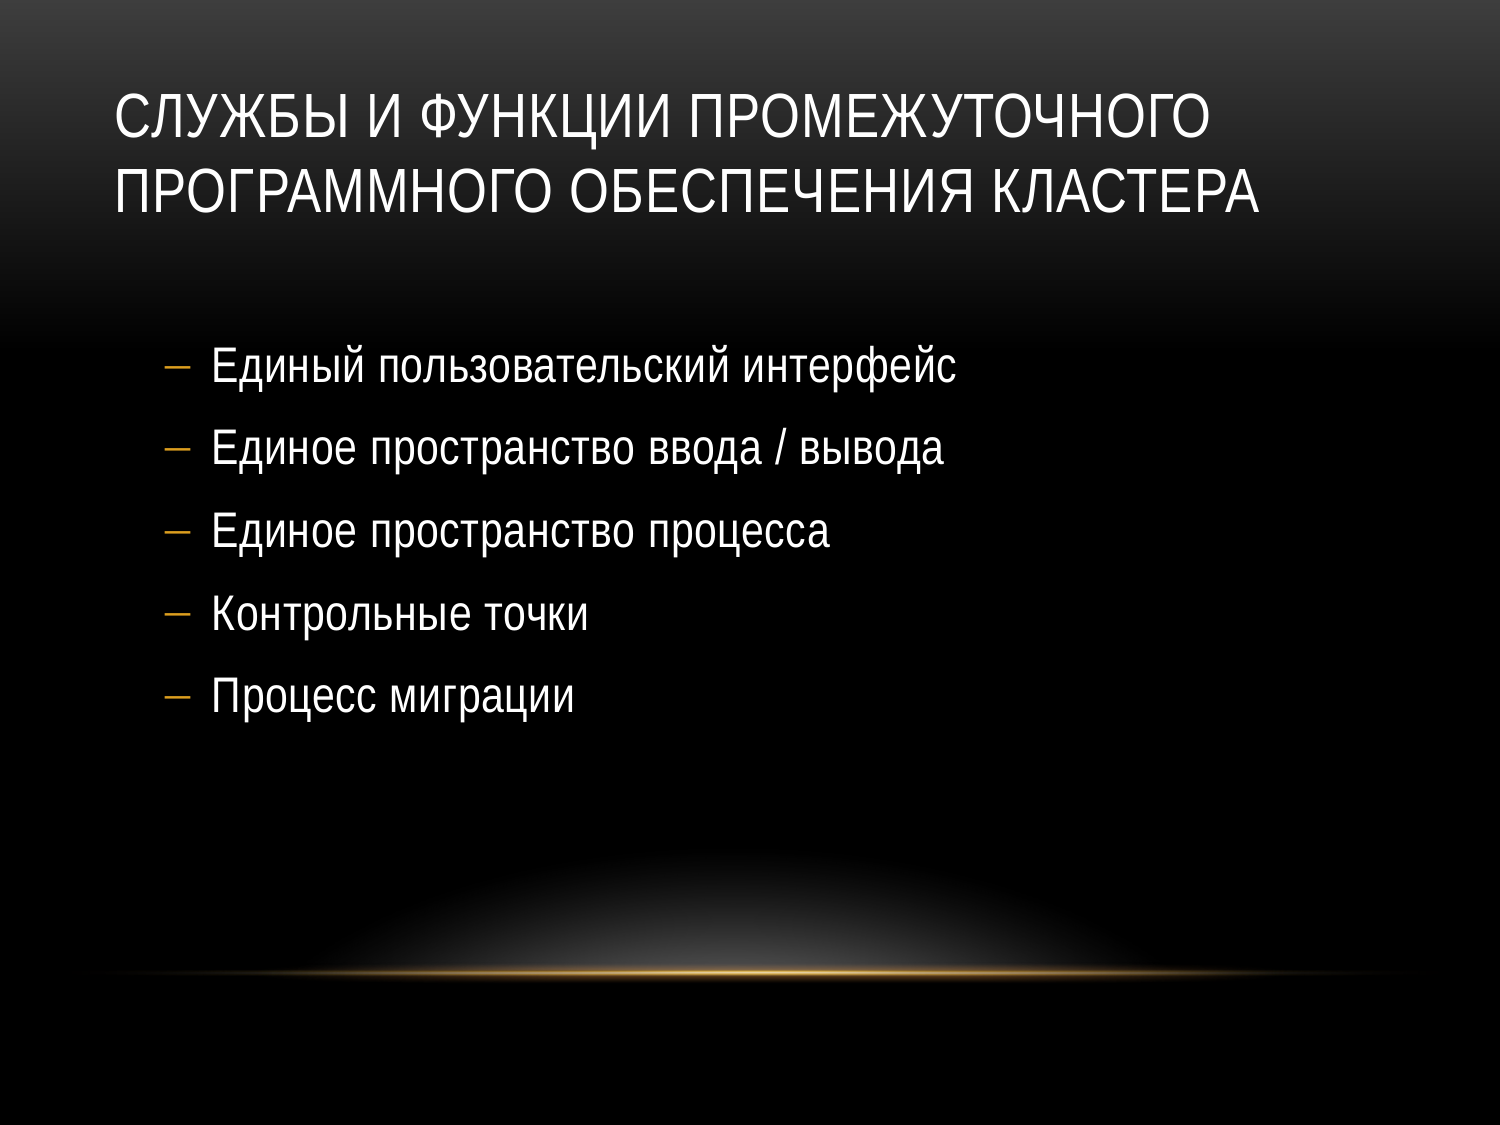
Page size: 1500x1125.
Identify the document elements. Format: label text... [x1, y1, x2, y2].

picture [0, 0, 1500, 1125]
title Службы и функции промежуточного программного обеспечения кластера [99, 45, 1400, 233]
list Единый пользовательский интерфейс Единое пространство ввода / вывода Единое пространство процесса Контрольные точки Процесс миграции [75, 324, 1425, 1000]
